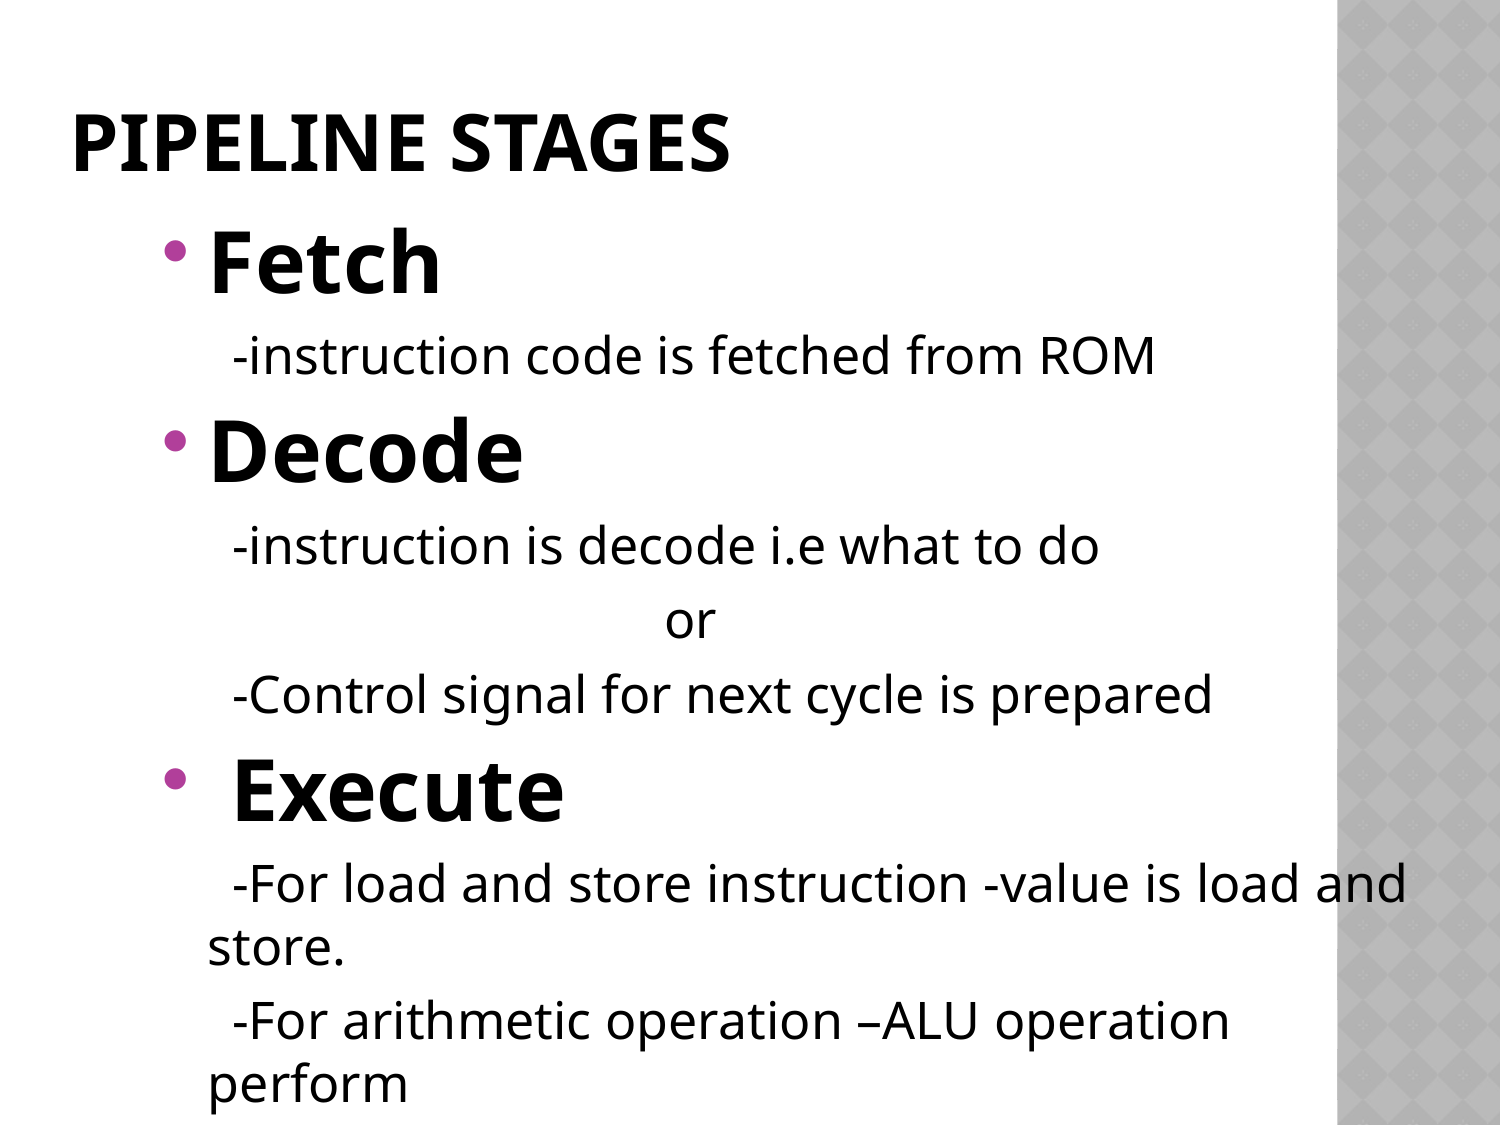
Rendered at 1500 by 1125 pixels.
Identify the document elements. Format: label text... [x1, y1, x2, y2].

list Fetch -instruction code is fetched from ROM Decode -instruction is decode i.e what to do or -Control signal for next cycle is prepared Execute -For load and store instruction -value is load and store. -For arithmetic operation –ALU operation perform [150, 200, 1500, 1125]
title Pipeline Stages [62, 0, 1250, 188]
